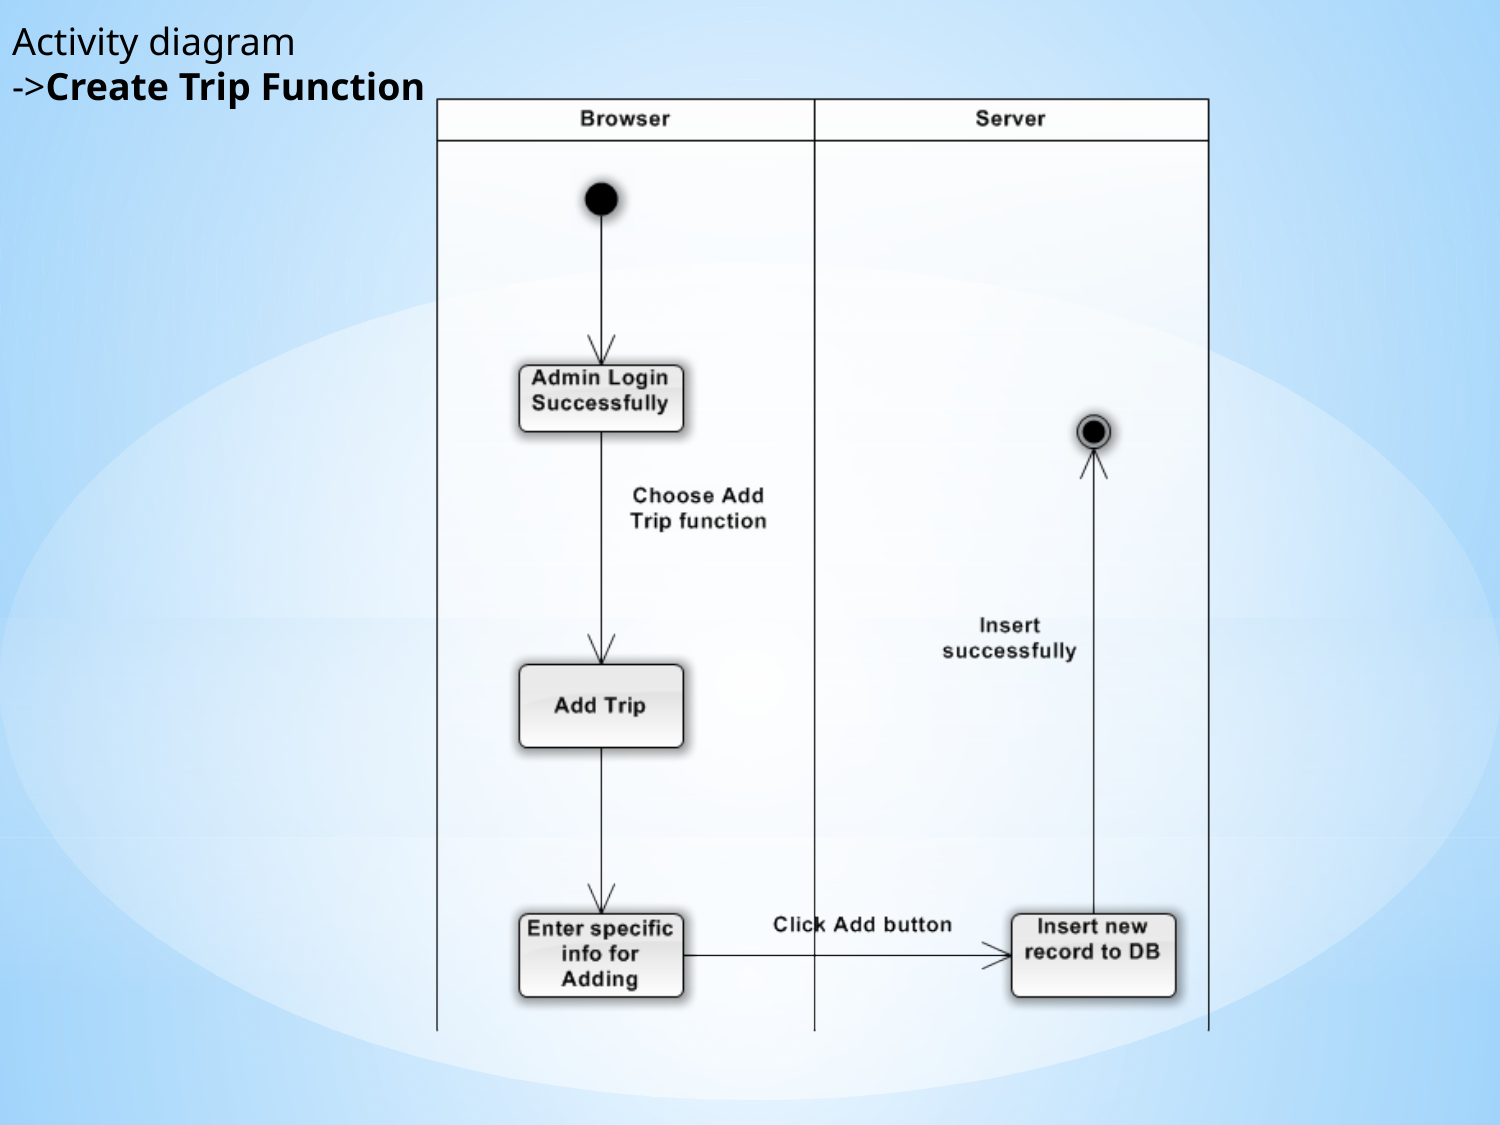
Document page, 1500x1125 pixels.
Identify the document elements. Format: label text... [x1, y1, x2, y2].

text_box Activity diagram ->Create Trip Function [0, 10, 168, 296]
picture [174, 0, 1241, 1063]
